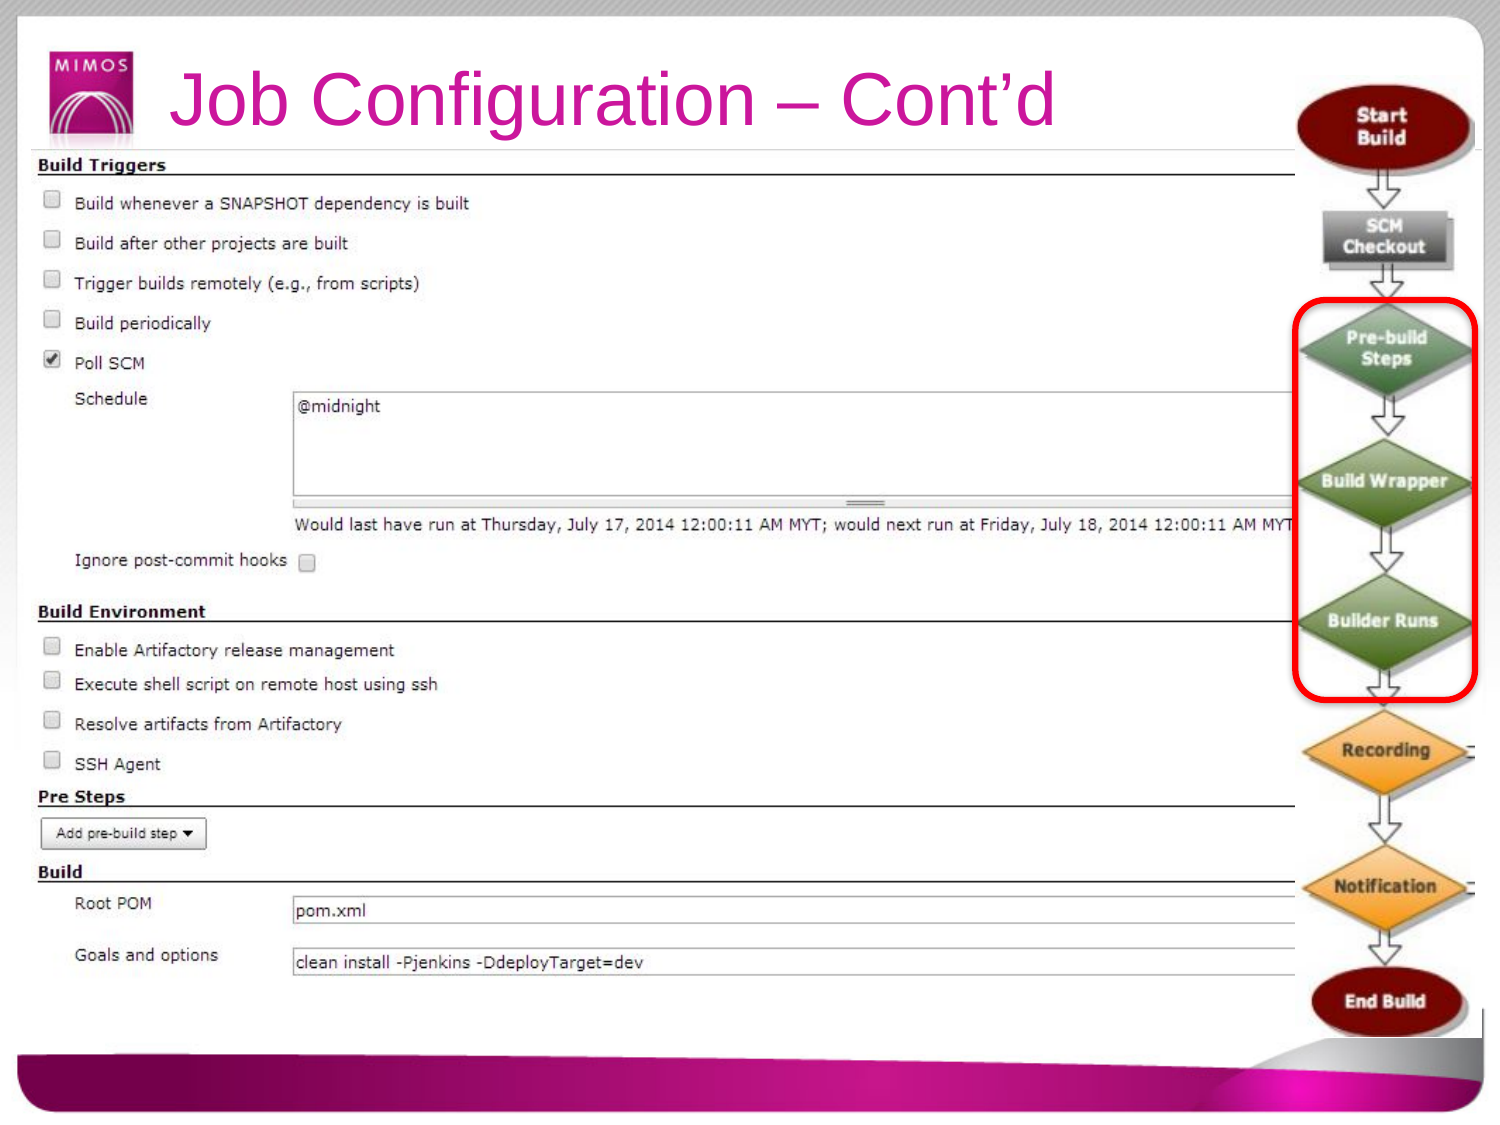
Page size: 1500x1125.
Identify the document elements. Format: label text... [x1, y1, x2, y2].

title Job Configuration – Cont’d [154, 45, 1425, 146]
picture [0, 0, 1500, 1125]
